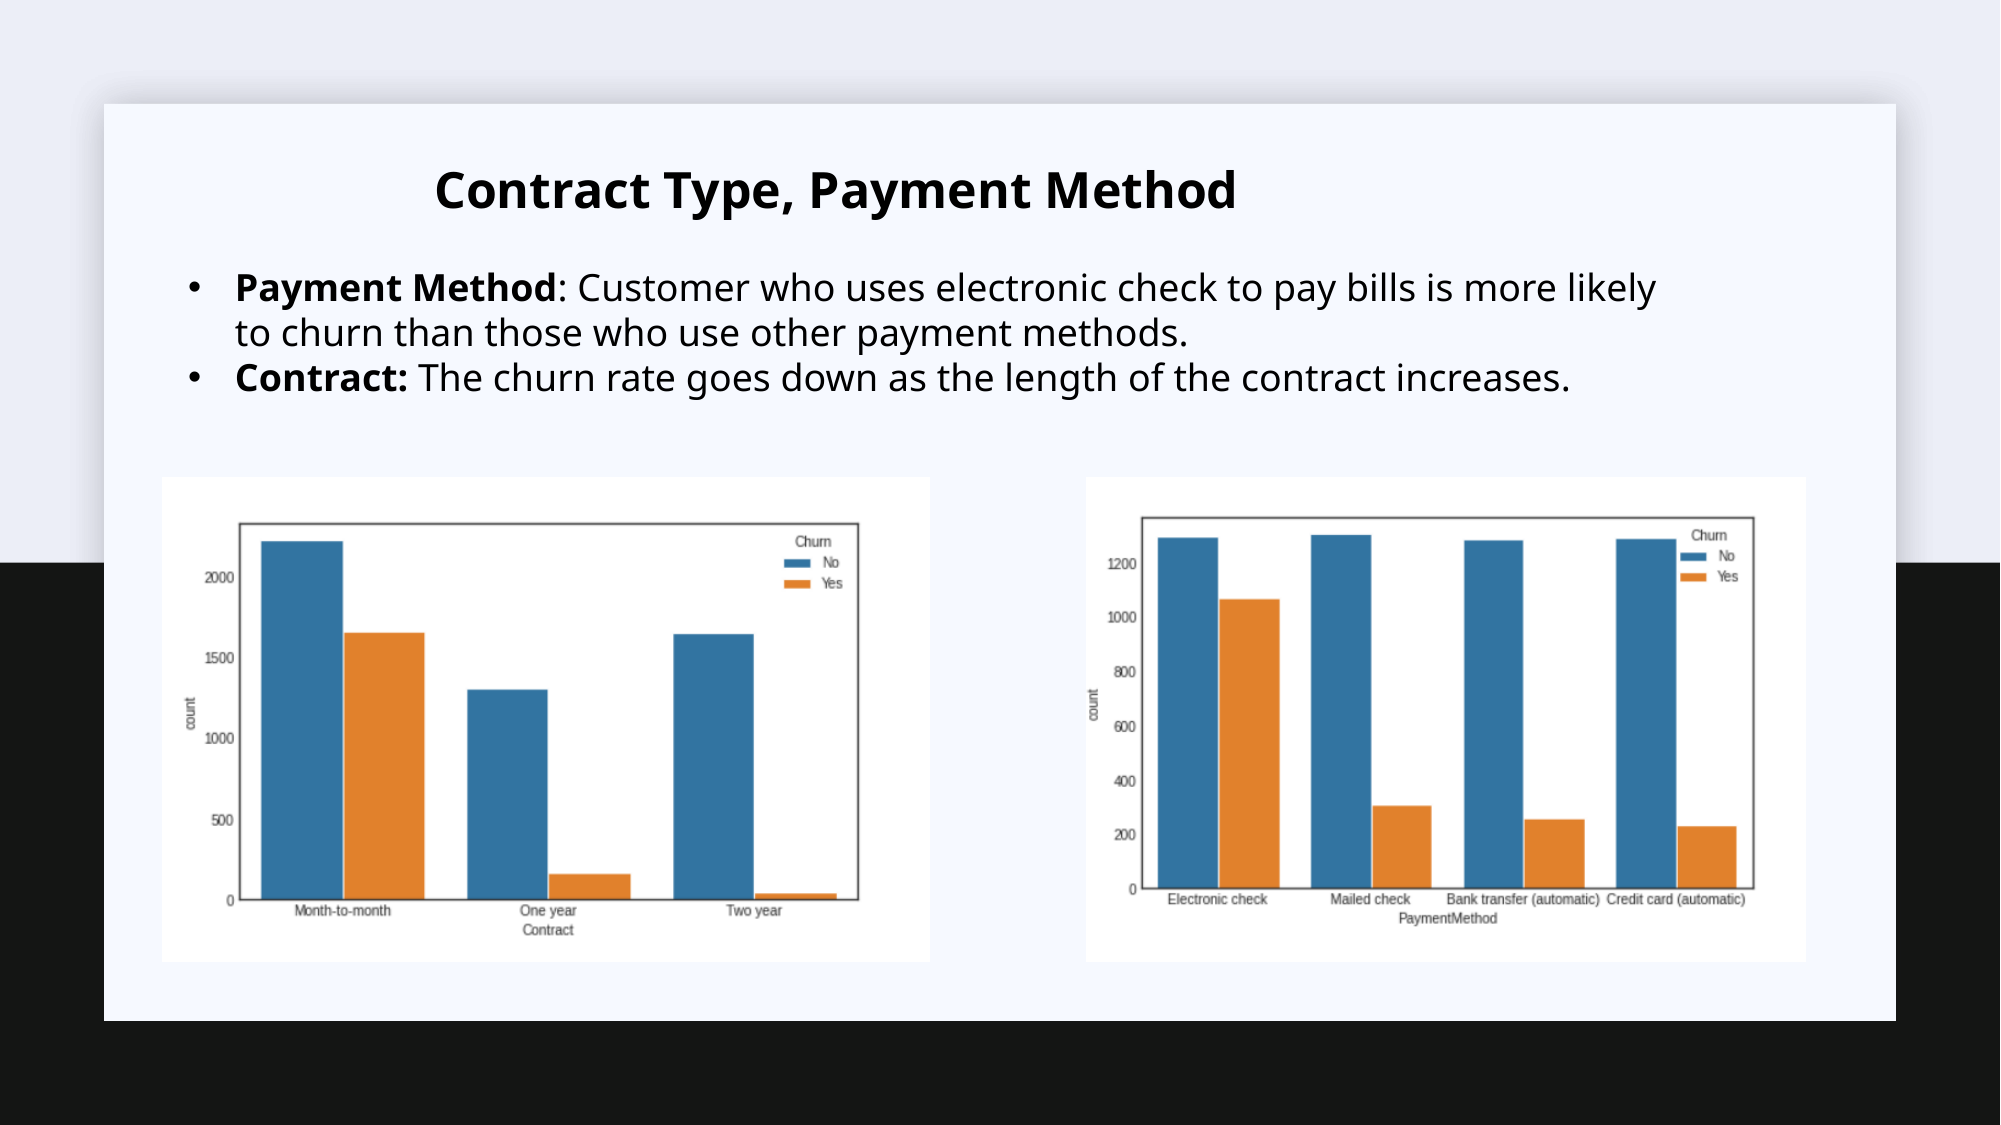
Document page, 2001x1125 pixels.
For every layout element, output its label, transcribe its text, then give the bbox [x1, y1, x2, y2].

picture [161, 476, 930, 962]
picture [1085, 476, 1806, 962]
text_box Contract Type, Payment Method [298, 151, 1375, 227]
text_box Payment Method: Customer who uses electronic check to pay bills is more likely to churn than those who use other payment methods. Contract: The churn rate goes down as the length of the contract increases. [173, 256, 1693, 407]
